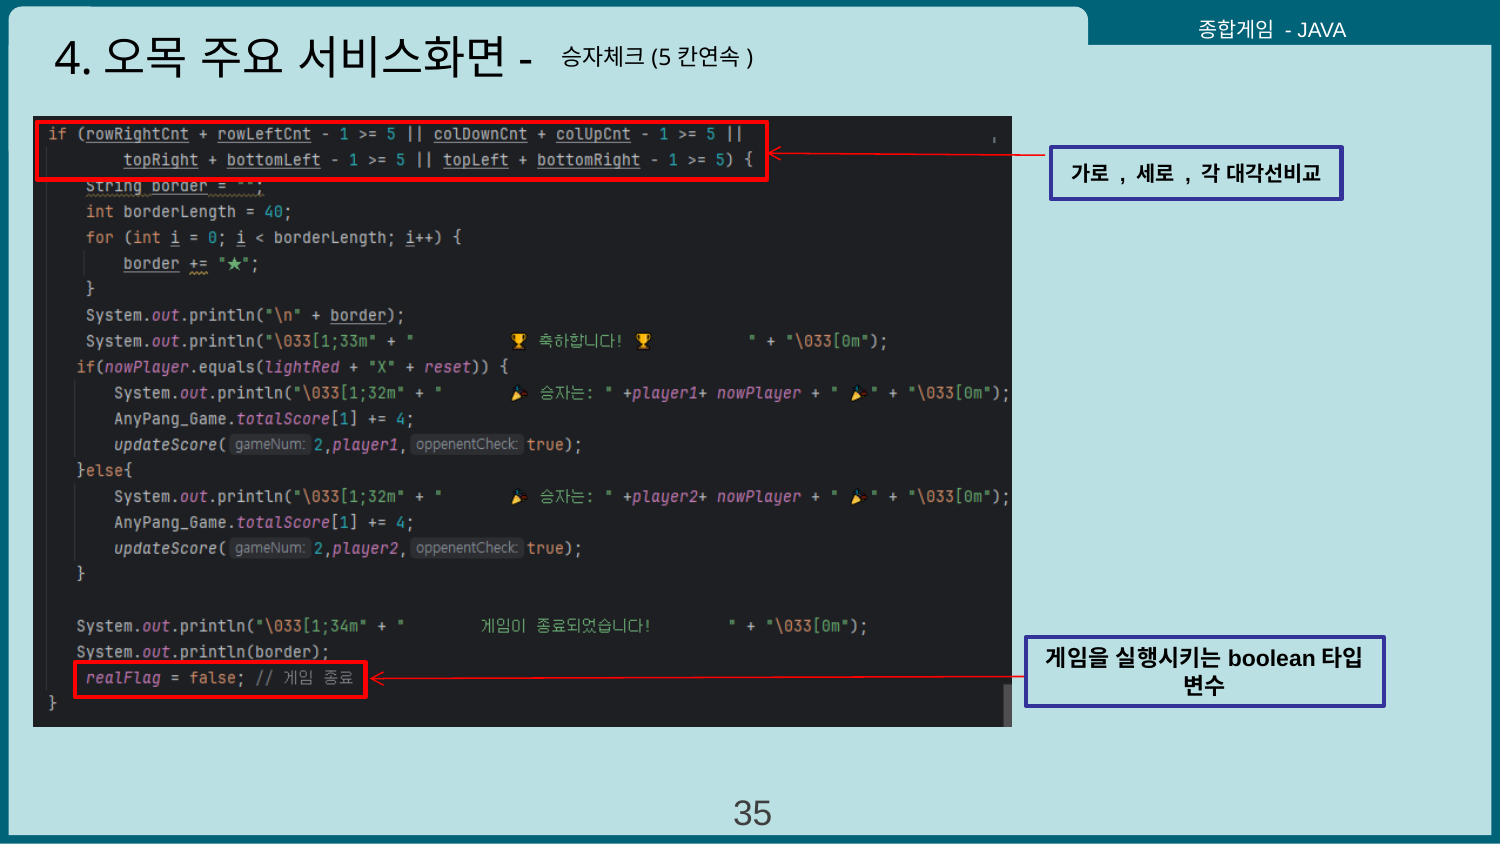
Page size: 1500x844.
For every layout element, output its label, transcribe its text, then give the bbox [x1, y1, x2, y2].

text_box 4.오목 주요 서비스화면- [41, 22, 571, 91]
picture [32, 116, 1012, 727]
text_box 승자체크(5칸연속) [537, 35, 822, 76]
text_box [766, 152, 1046, 156]
text_box 게임을 실행시키는boolean타입 변수 [1024, 635, 1386, 708]
text_box 가로 , 세로 , 각 대각선비교 [1049, 145, 1344, 201]
